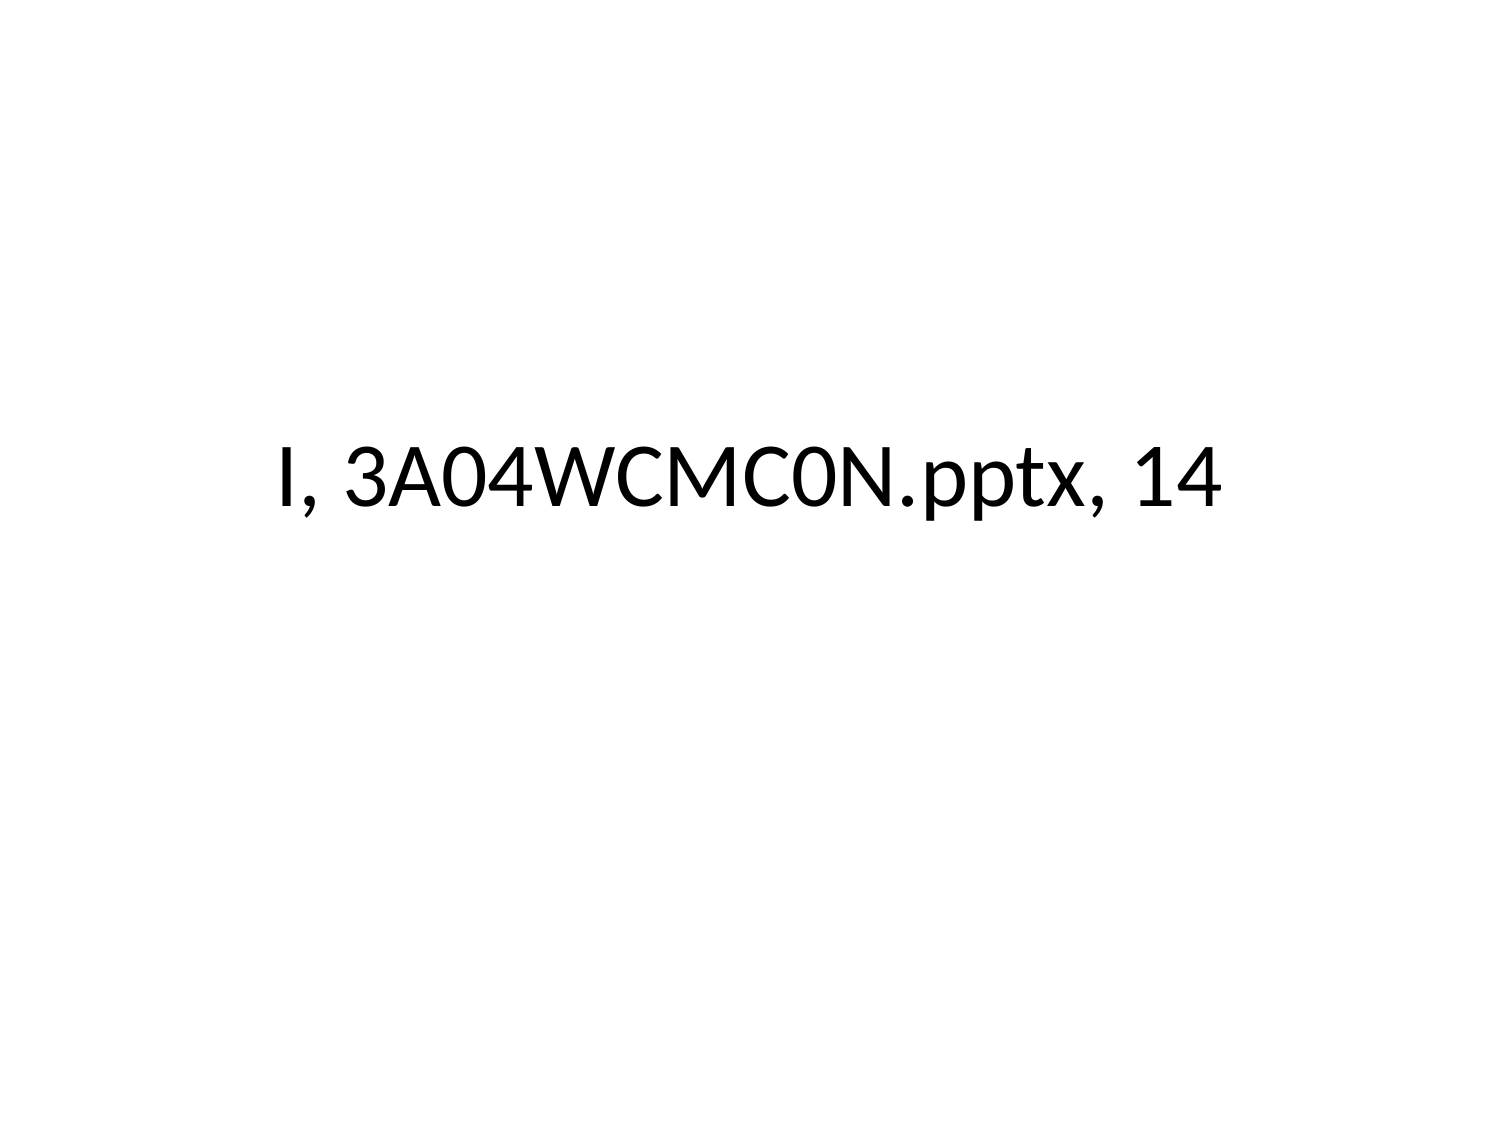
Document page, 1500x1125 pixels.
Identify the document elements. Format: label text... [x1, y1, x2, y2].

title I, 3A04WCMC0N.pptx, 14 [112, 349, 1388, 591]
